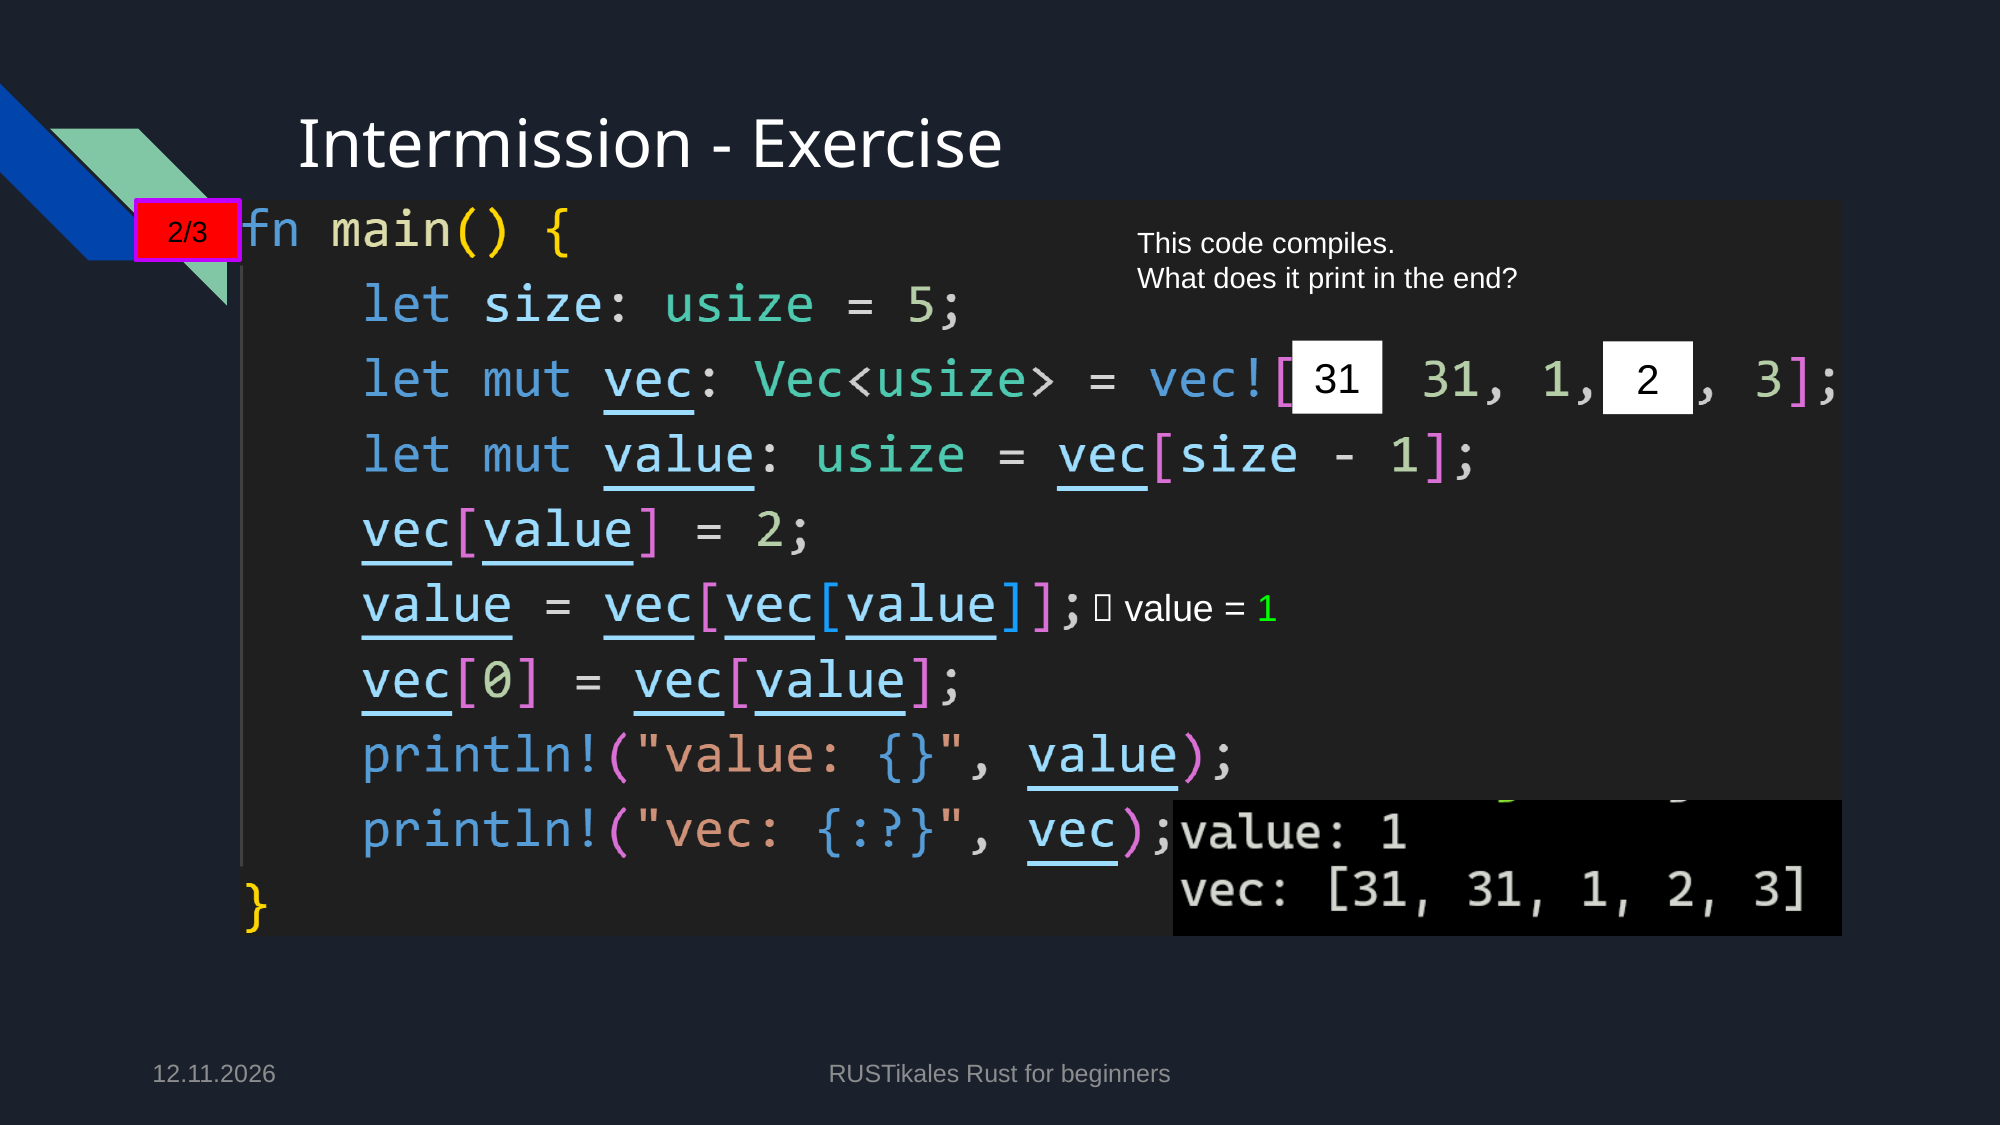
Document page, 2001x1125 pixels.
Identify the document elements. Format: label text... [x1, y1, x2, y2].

footer RUSTikales Rust for beginners [662, 1042, 1338, 1103]
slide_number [137, 1042, 588, 1103]
picture [239, 200, 1842, 937]
title Intermission - Exercise [283, 86, 1824, 197]
text_box 2/3 [134, 198, 239, 262]
